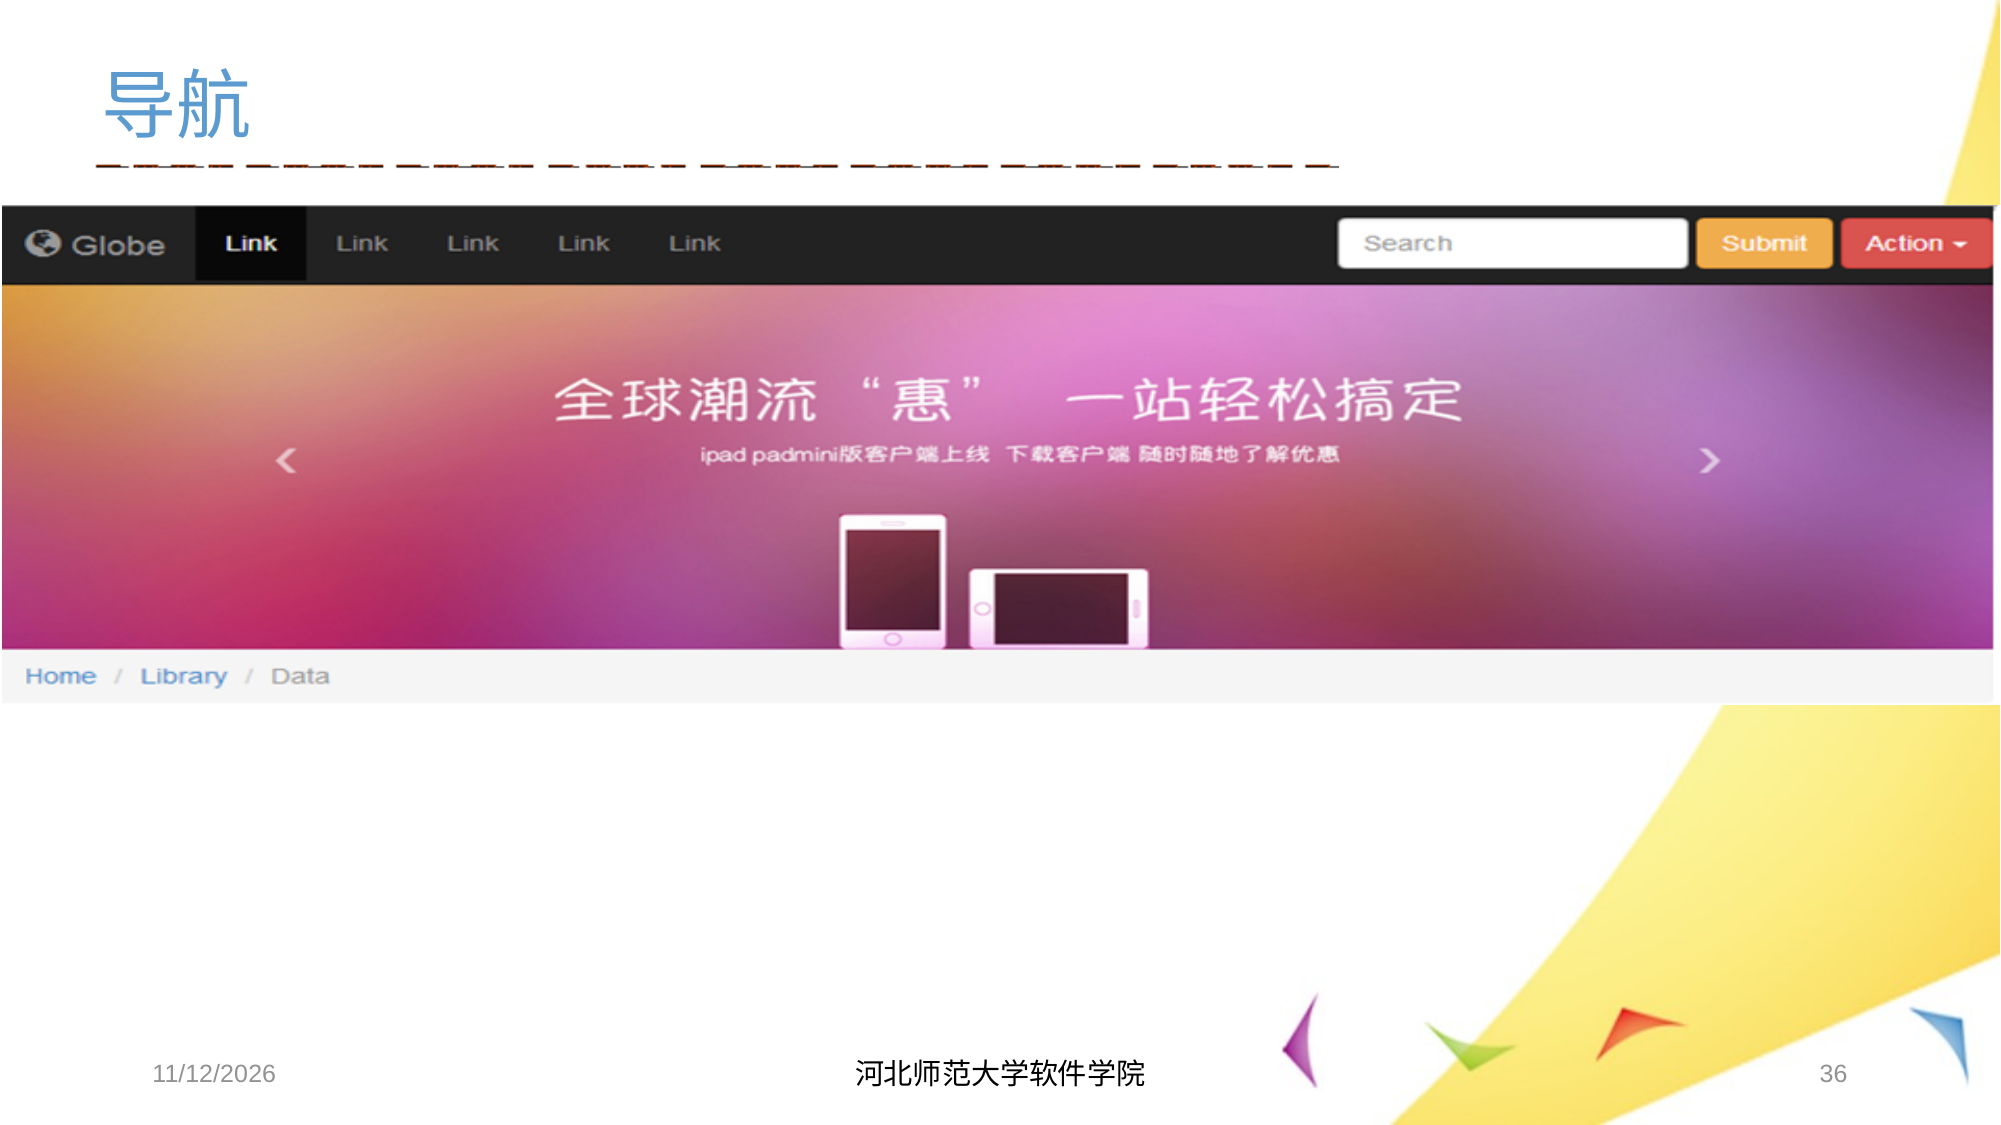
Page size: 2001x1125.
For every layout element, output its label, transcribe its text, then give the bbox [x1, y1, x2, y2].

footer 河北师范大学软件学院 [662, 1042, 1338, 1103]
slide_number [137, 1042, 588, 1103]
picture [2, 0, 2000, 1125]
slide_number 36 [1412, 1042, 1863, 1103]
title 导航 [86, 43, 1914, 162]
